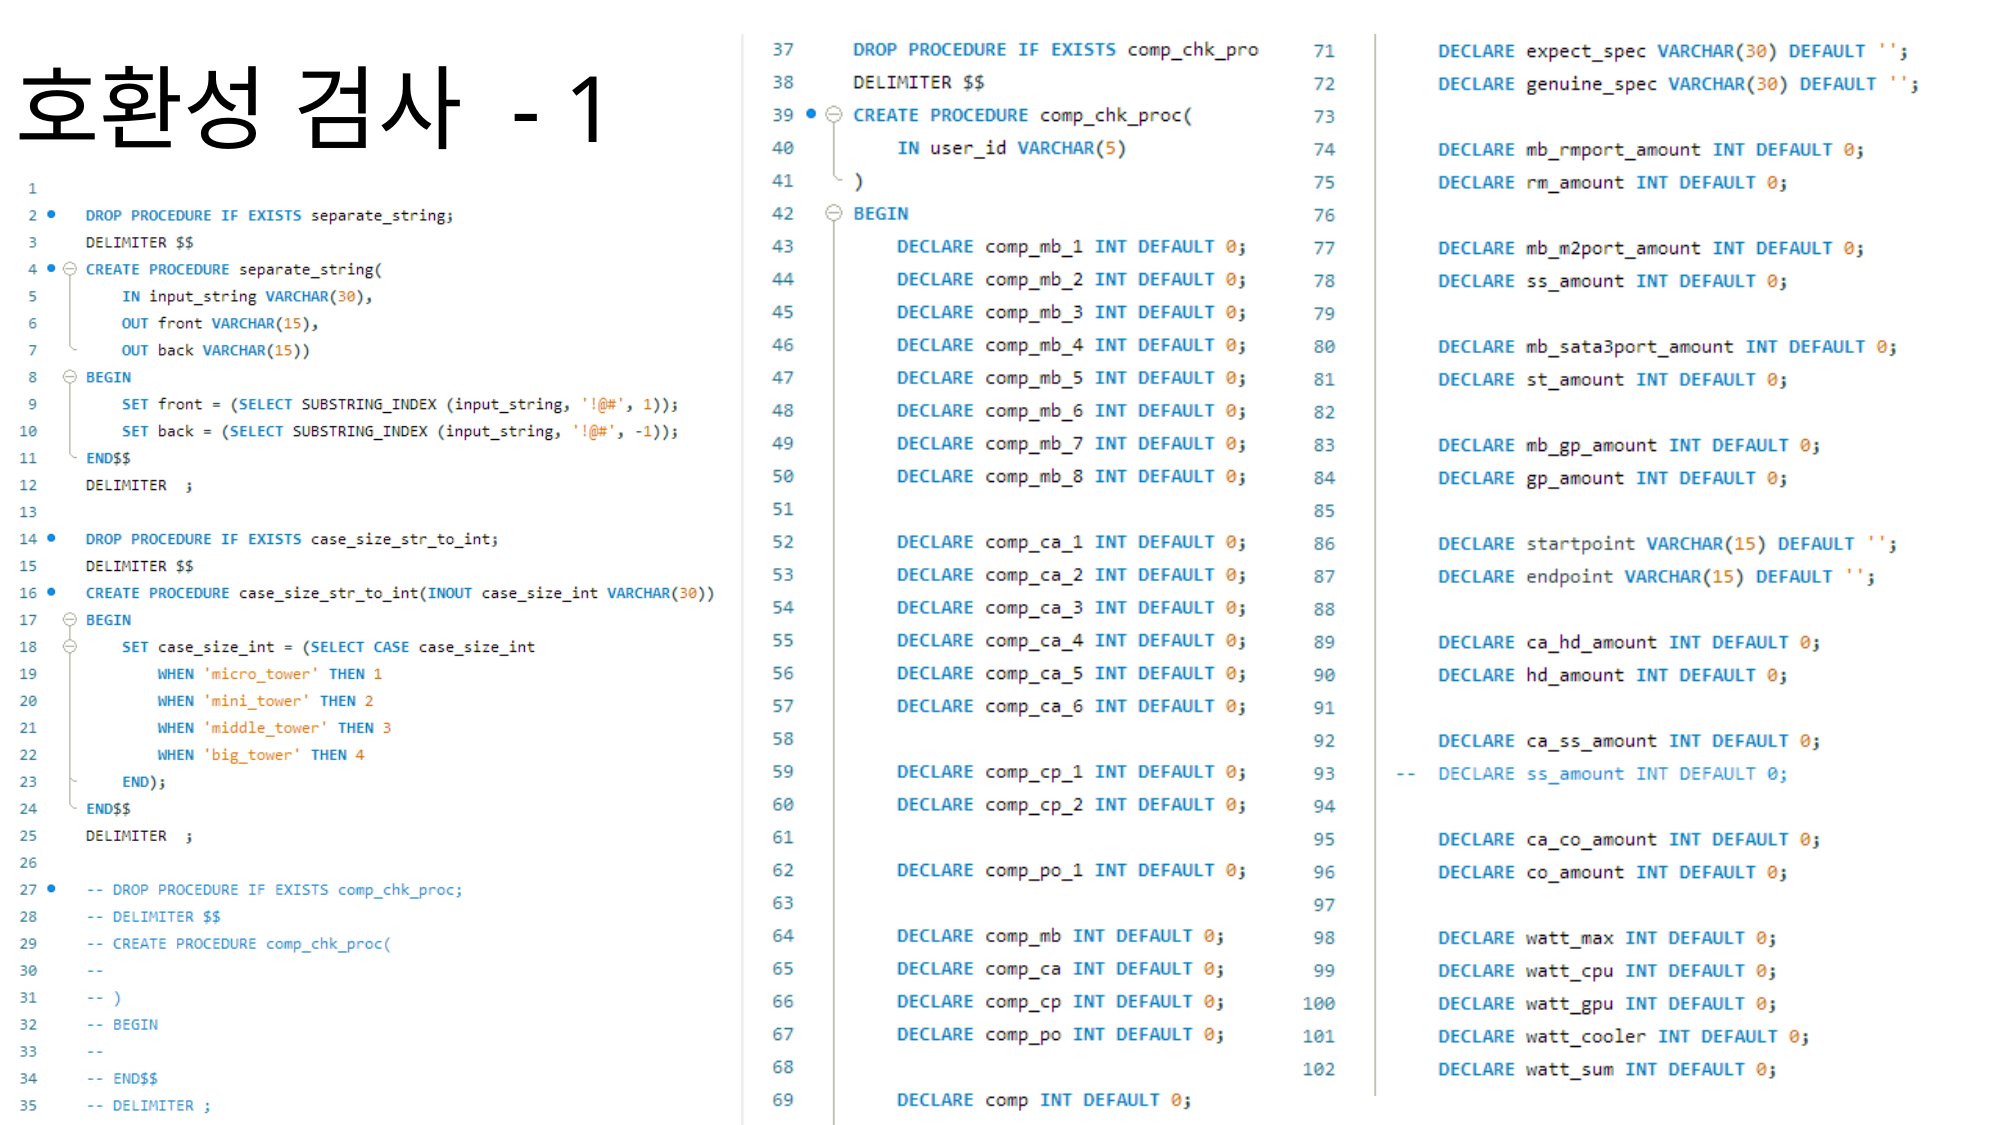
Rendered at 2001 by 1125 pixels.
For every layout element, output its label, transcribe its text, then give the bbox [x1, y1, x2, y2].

title 호환성 검사 - 1 [0, 4, 1725, 222]
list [0, 177, 741, 1121]
picture [1298, 34, 1927, 1096]
picture [741, 34, 1259, 1125]
